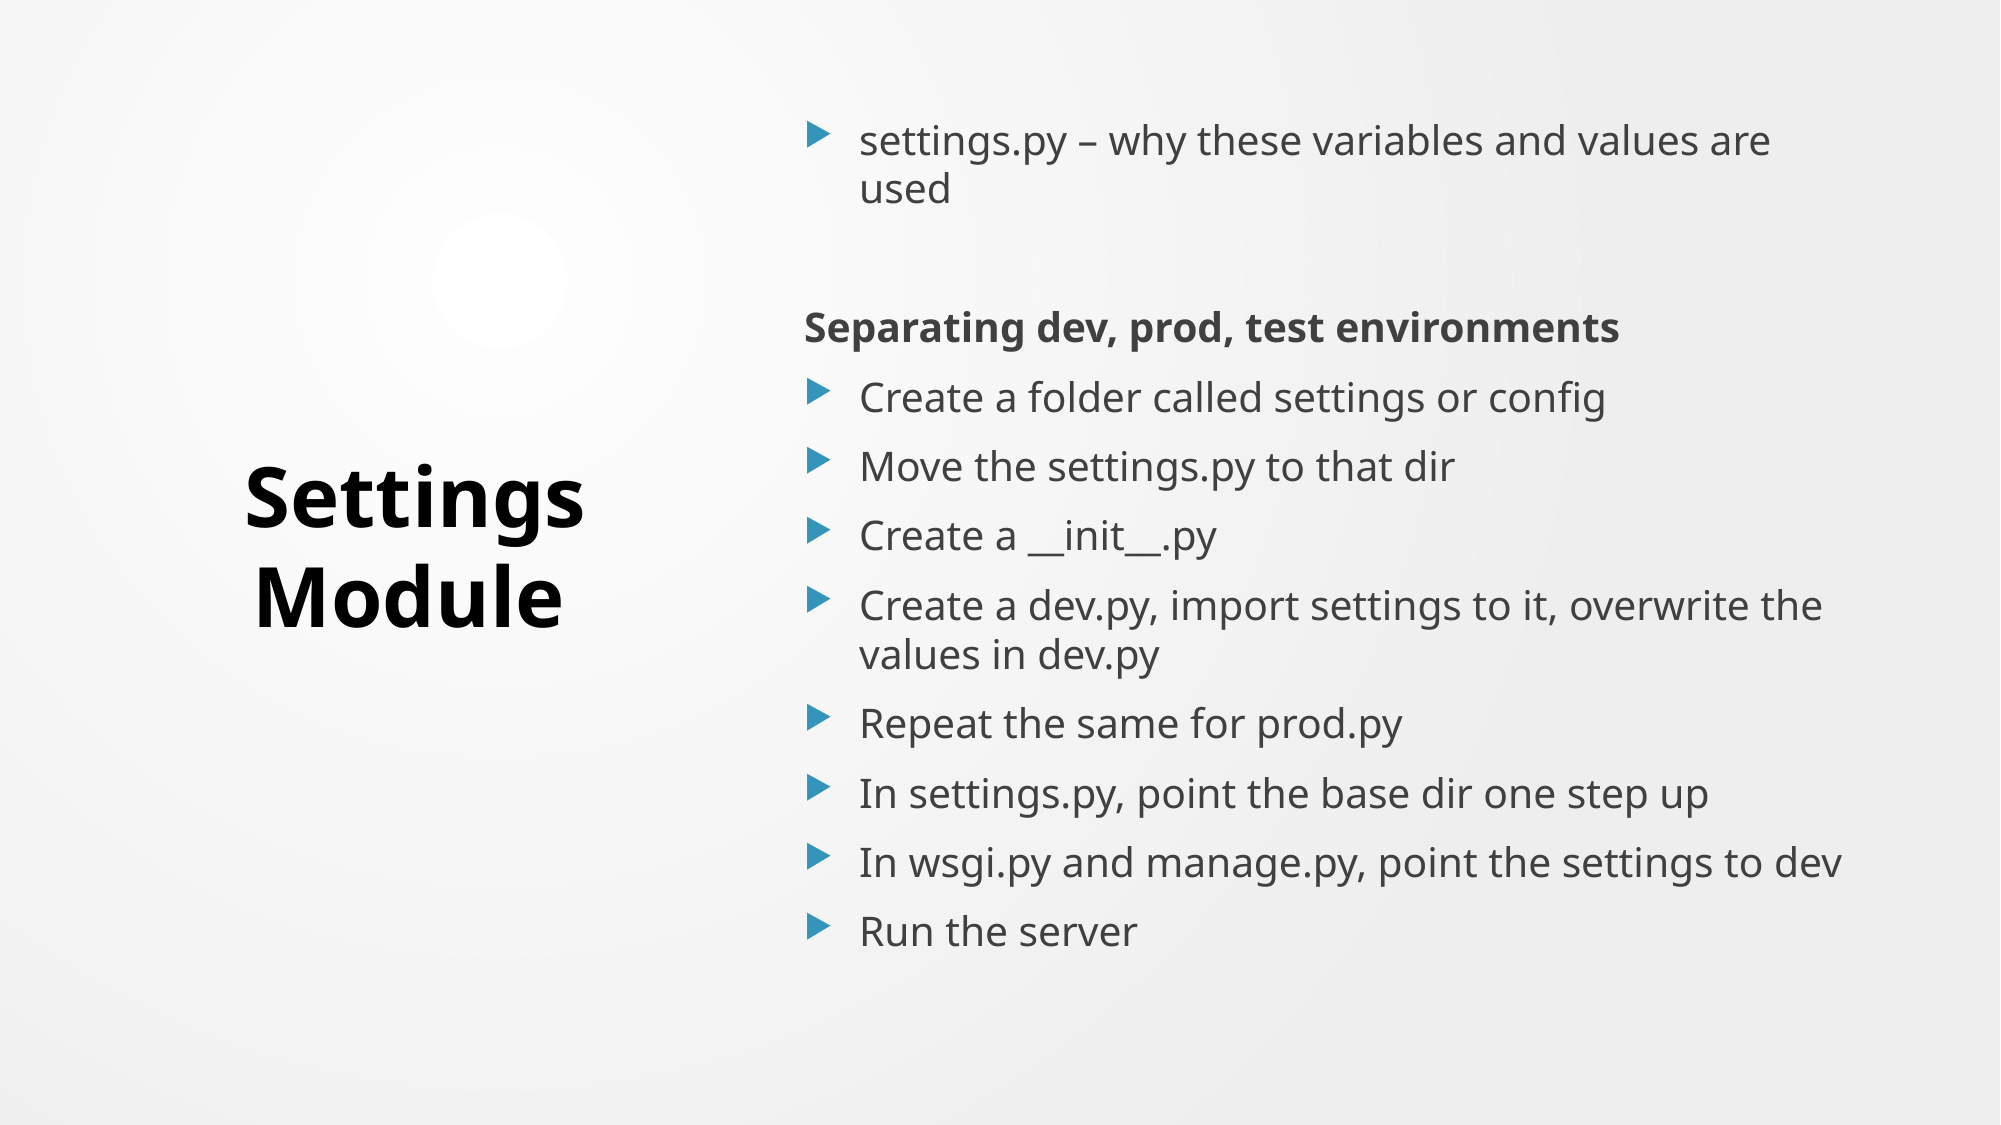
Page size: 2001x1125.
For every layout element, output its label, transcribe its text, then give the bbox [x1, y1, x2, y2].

list settings.py – why these variables and values are used Separating dev, prod, test environments Create a folder called settings or config Move the settings.py to that dir Create a __init__.py Create a dev.py, import settings to it, overwrite the values in dev.py Repeat the same for prod.py In settings.py, point the base dir one step up In wsgi.py and manage.py, point the settings to dev Run the server [789, 106, 1865, 1017]
title Settings Module [76, 96, 602, 652]
